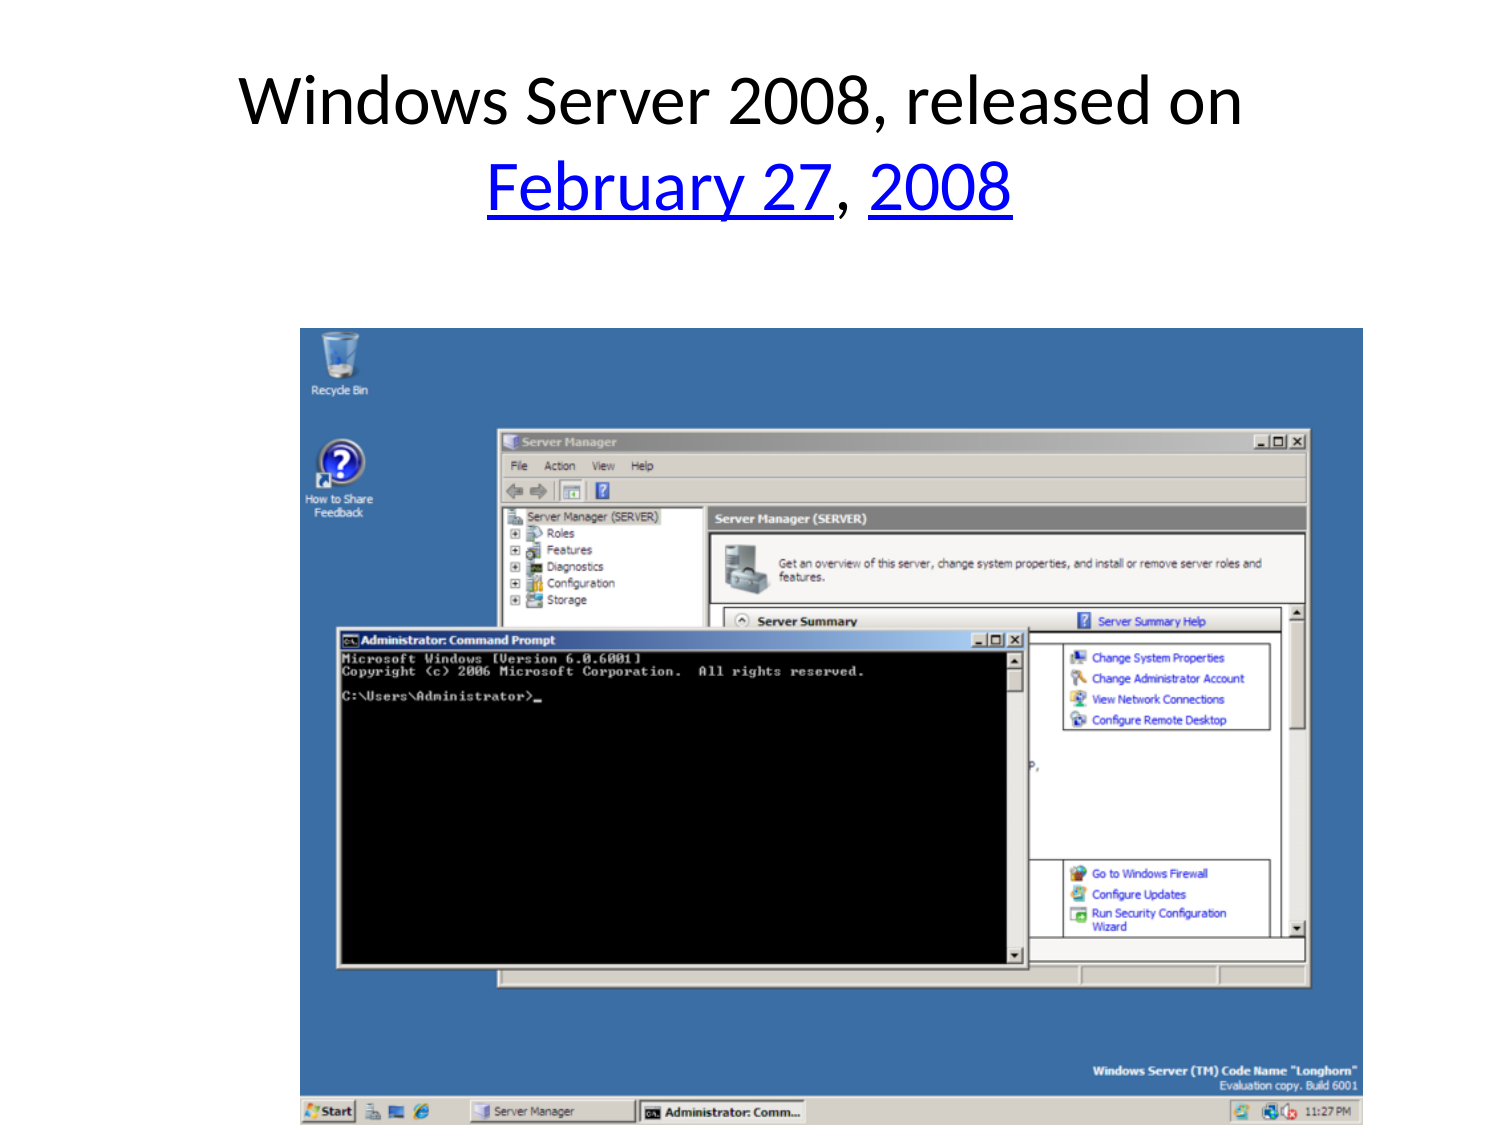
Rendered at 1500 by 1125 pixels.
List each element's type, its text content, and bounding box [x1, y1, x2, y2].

picture [299, 327, 1363, 1125]
title Windows Server 2008, released on February 27, 2008 [75, 45, 1425, 233]
